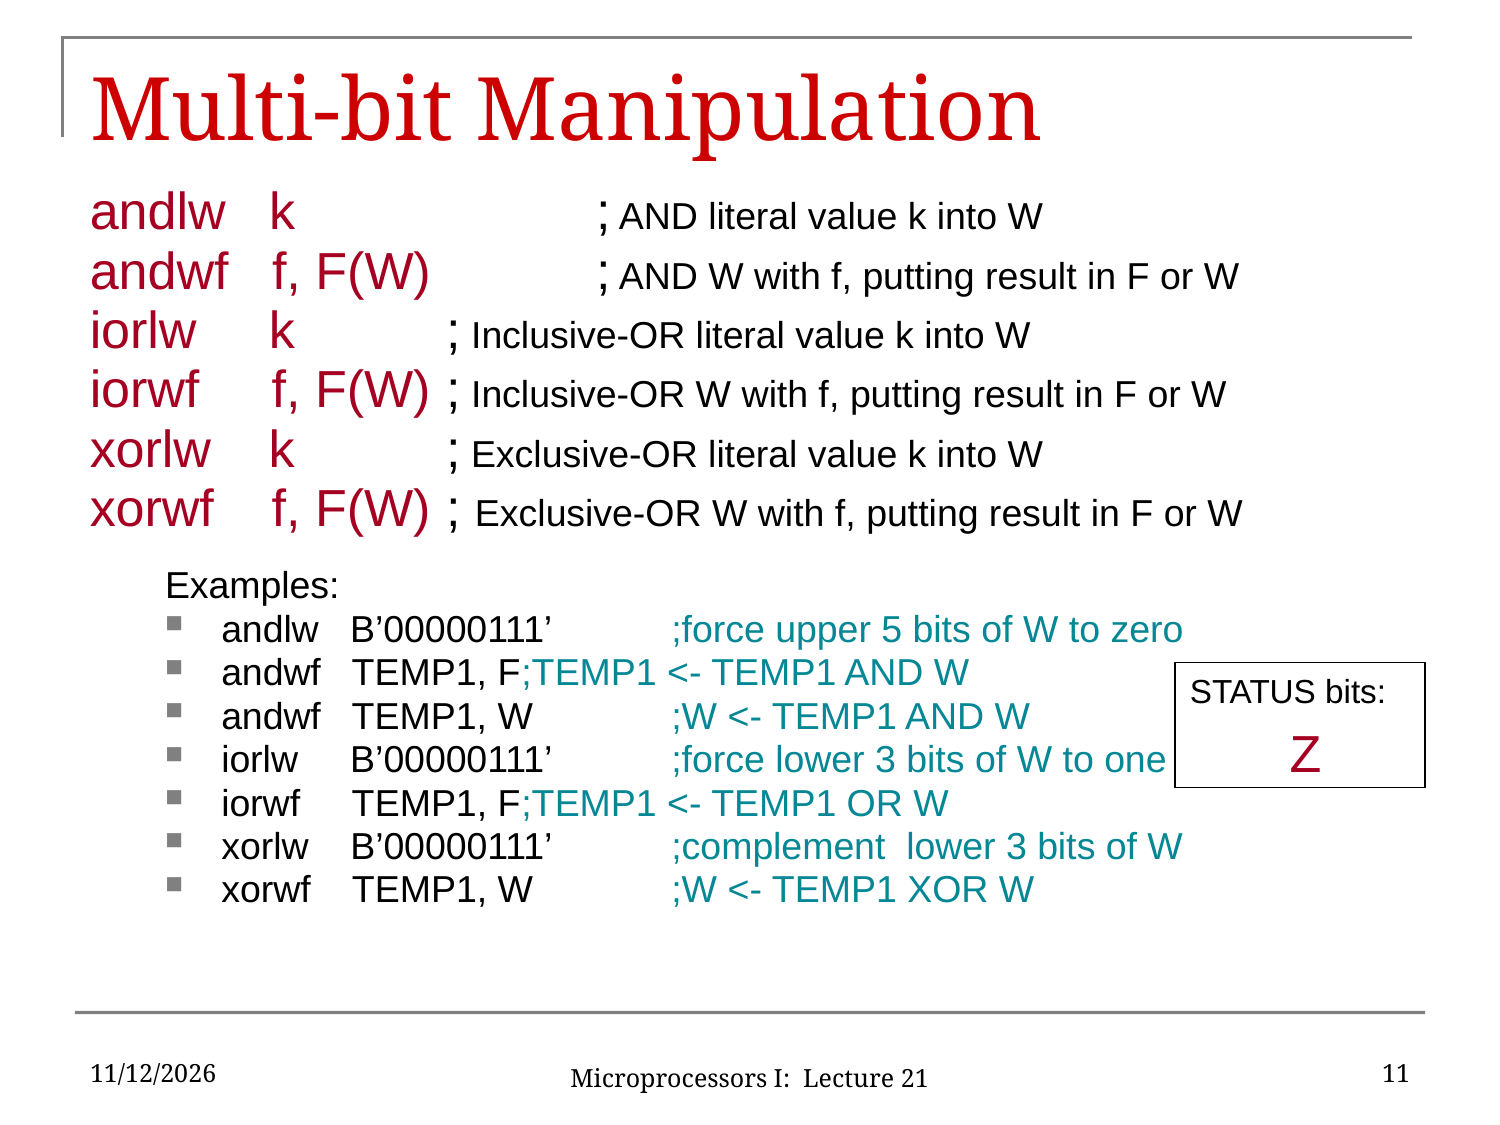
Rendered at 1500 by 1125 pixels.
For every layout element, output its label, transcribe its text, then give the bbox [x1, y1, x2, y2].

text_box andlw k ; AND literal value k into W andwf f, F(W) ; AND W with f, putting result in F or W iorlw k ; Inclusive-OR literal value k into W iorwf f, F(W) ; Inclusive-OR W with f, putting result in F or W xorlw k ; Exclusive-OR literal value k into W xorwf f, F(W) ; Exclusive-OR W with f, putting result in F or W [75, 174, 1375, 513]
title Multi-bit Manipulation [75, 45, 1425, 163]
footer Microprocessors I: Lecture 21 [512, 1024, 988, 1101]
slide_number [74, 1023, 426, 1100]
slide_number 11 [1074, 1023, 1426, 1100]
list Examples: andlw B’00000111’ ;force upper 5 bits of W to zero andwf TEMP1, F ;TEMP1 <- TEMP1 AND W andwf TEMP1, W ;W <- TEMP1 AND W iorlw B’00000111’ ;force lower 3 bits of W to one iorwf TEMP1, F ;TEMP1 <- TEMP1 OR W xorlw B’00000111’ ;complement lower 3 bits of W xorwf TEMP1, W ;W <- TEMP1 XOR W [150, 562, 1363, 925]
text_box STATUS bits: Z [1175, 662, 1425, 788]
